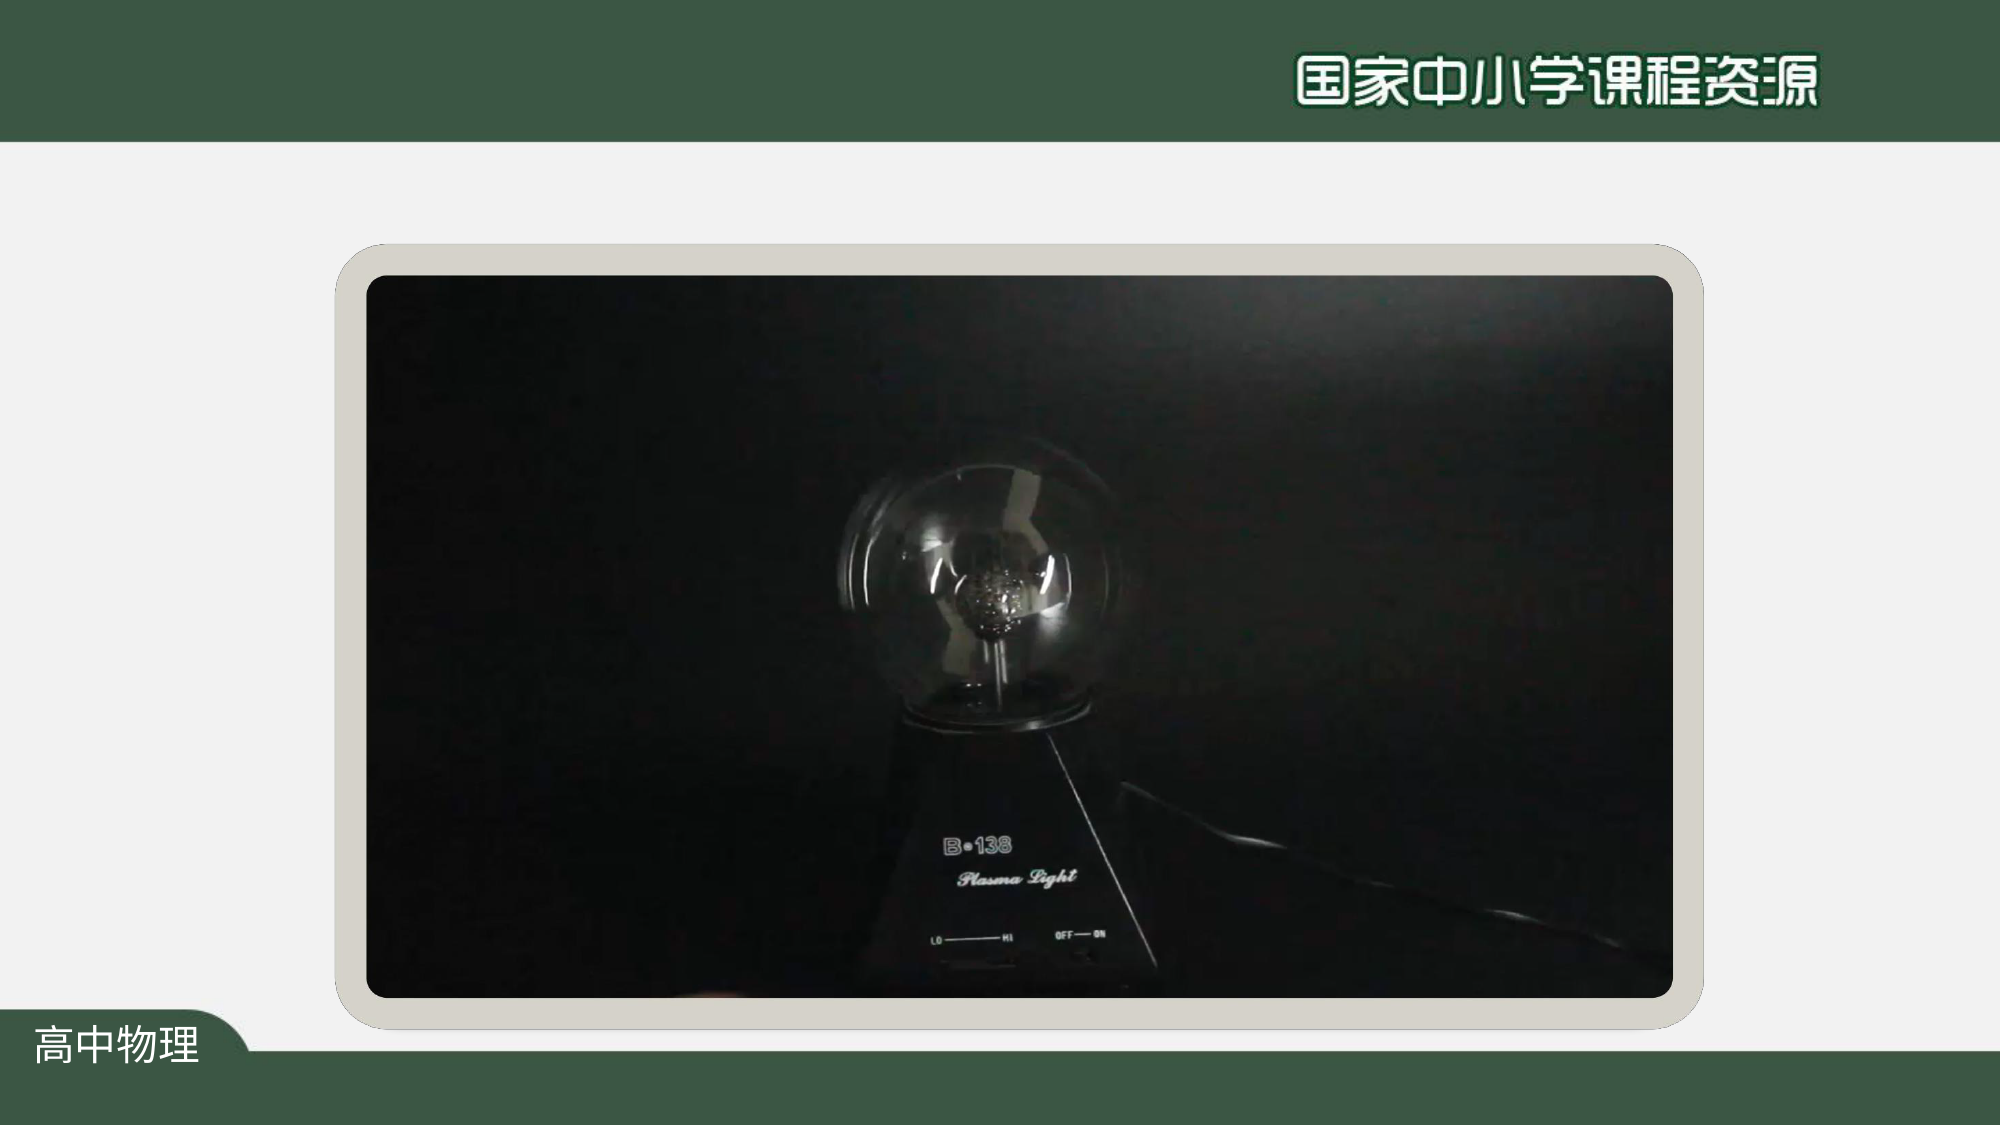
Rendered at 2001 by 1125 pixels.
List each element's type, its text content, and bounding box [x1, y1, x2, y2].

picture [0, 0, 2000, 1125]
footer 高中物理 [31, 1013, 202, 1125]
text_box [332, 241, 1706, 1040]
